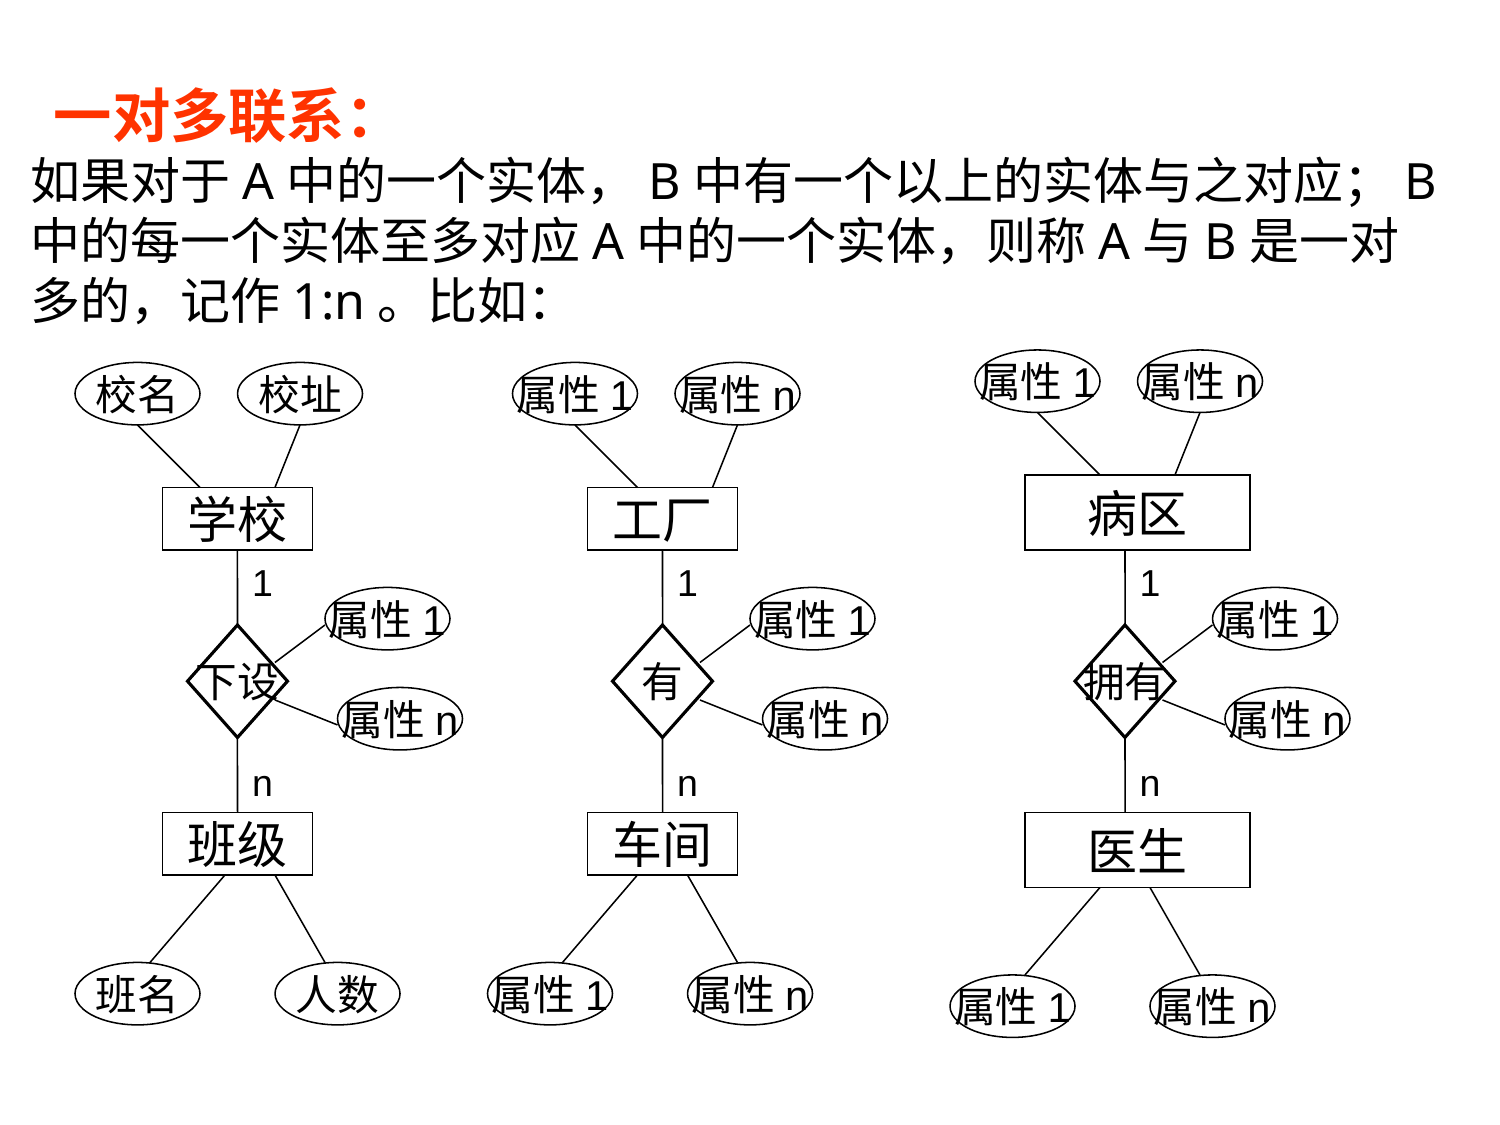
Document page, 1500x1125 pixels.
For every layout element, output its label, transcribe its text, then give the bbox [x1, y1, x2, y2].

text_box 下设 [187, 625, 288, 737]
text_box [663, 612, 697, 662]
text_box 校名 [75, 362, 201, 425]
text_box 属性1 [487, 962, 613, 1025]
text_box 属性n [1149, 974, 1276, 1038]
text_box 医生 [1024, 812, 1250, 888]
text_box 属性1 [1212, 587, 1338, 650]
text_box 病区 [1024, 474, 1250, 550]
text_box 属性n [337, 687, 463, 750]
text_box 车间 [587, 812, 738, 875]
text_box 校址 [237, 362, 363, 425]
text_box 属性n [762, 687, 888, 750]
text_box [238, 612, 272, 662]
text_box 属性1 [512, 362, 638, 425]
text_box 属性n [675, 362, 801, 425]
text_box [1126, 612, 1160, 663]
text_box n [1137, 762, 1163, 800]
text_box 属性1 [324, 587, 451, 650]
text_box 一对多联系： 如果对于A中的一个实体，B中有一个以上的实体与之对应；B中的每一个实体至多对应A中的一个实体，则称A与B是一对多的，记作1:n。比如： [15, 72, 1454, 337]
text_box 班名 [75, 962, 201, 1025]
text_box 1 [1137, 562, 1163, 600]
text_box 属性1 [975, 349, 1101, 413]
text_box 拥有 [1074, 624, 1175, 738]
text_box n [249, 762, 275, 800]
text_box 属性n [687, 962, 813, 1025]
text_box 1 [249, 562, 275, 600]
text_box 1 [675, 562, 700, 600]
text_box 工厂 [587, 487, 738, 550]
text_box n [675, 762, 700, 800]
text_box 属性n [1224, 687, 1351, 750]
text_box 属性1 [950, 974, 1076, 1038]
text_box 人数 [275, 962, 401, 1025]
text_box 属性n [1137, 349, 1263, 413]
text_box 有 [612, 625, 713, 737]
text_box 班级 [162, 812, 313, 875]
text_box 属性1 [750, 587, 876, 650]
text_box 学校 [162, 487, 313, 550]
subtitle [50, 337, 1425, 1071]
